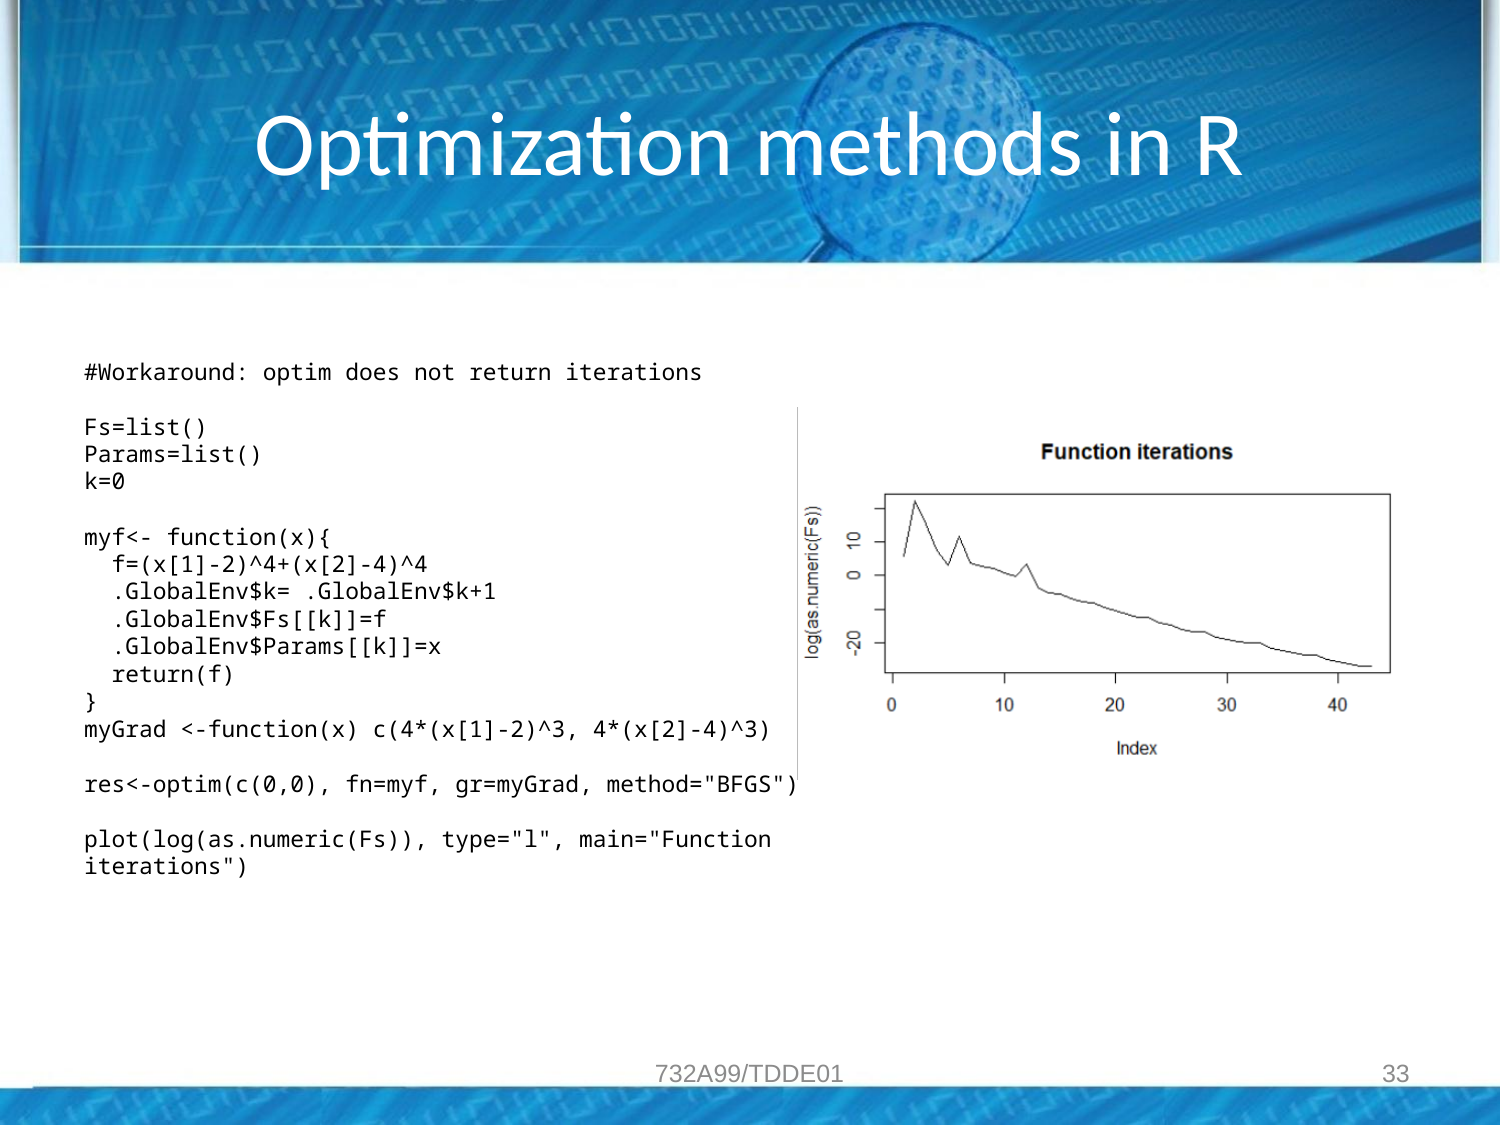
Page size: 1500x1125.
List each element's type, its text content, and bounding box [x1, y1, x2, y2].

picture [0, 0, 1500, 1125]
title Optimization methods in R [75, 45, 1425, 233]
footer 732A99/TDDE01 [512, 1042, 988, 1103]
slide_number 33 [1074, 1042, 1425, 1103]
text_box #Workaround: optim does not return iterations Fs=list() Params=list() k=0 myf<- function(x){ f=(x[1]-2)^4+(x[2]-4)^4 .GlobalEnv$k= .GlobalEnv$k+1 .GlobalEnv$Fs[[k]]=f .GlobalEnv$Params[[k]]=x return(f) } myGrad <-function(x) c(4*(x[1]-2)^3, 4*(x[2]-4)^3) res<-optim(c(0,0), fn=myf, gr=myGrad, method="BFGS") plot(log(as.numeric(Fs)), type="l", main="Function iterations") [69, 349, 820, 887]
